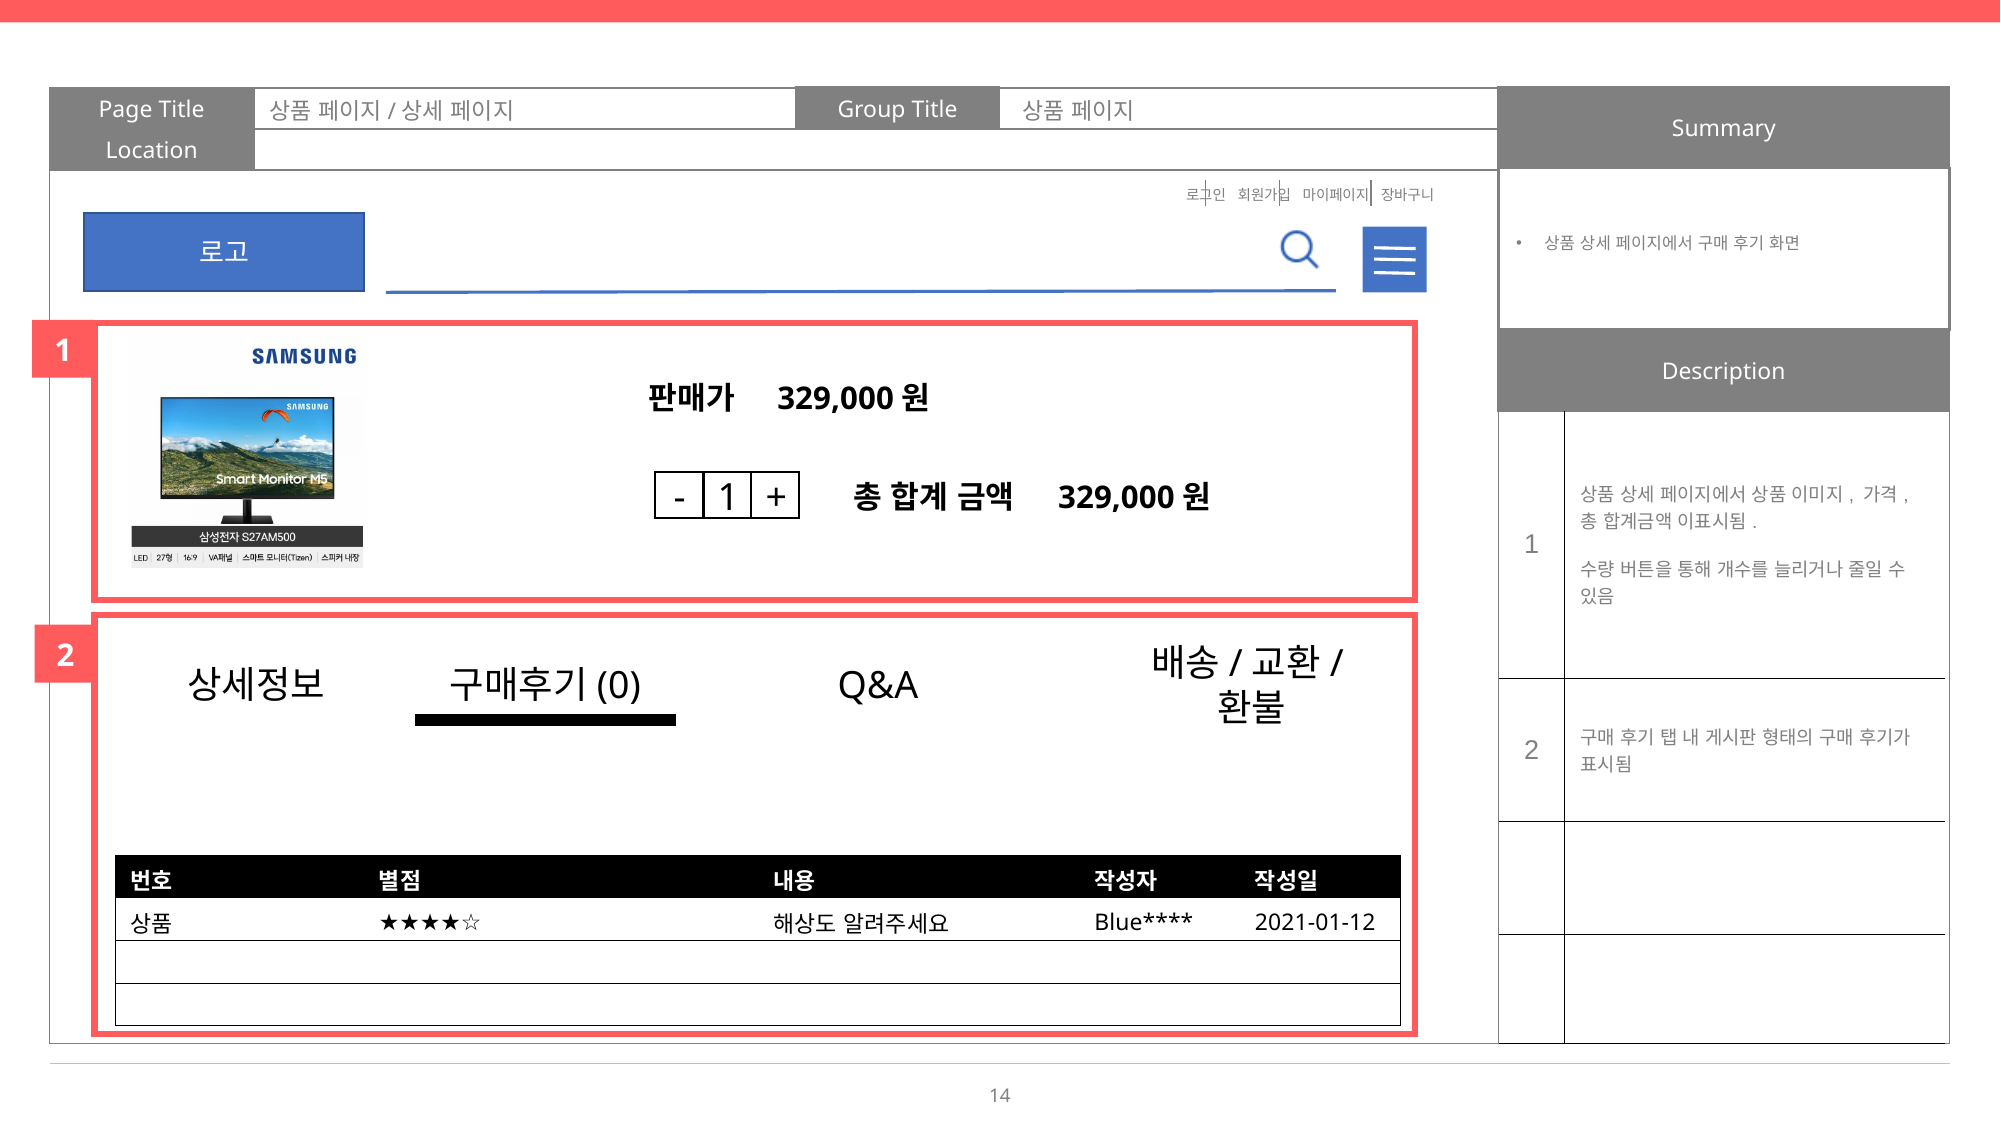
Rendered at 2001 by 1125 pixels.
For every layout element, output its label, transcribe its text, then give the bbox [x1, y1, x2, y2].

table_cell 구매 후기 탭 내 게시판 형태의 구매 후기가 표시됨 [1565, 679, 1945, 821]
table_cell [1565, 935, 1945, 1043]
table_cell [1565, 822, 1945, 934]
table_header 1 [1499, 411, 1564, 678]
text_box 14 [914, 1076, 1086, 1114]
text_box 로고 [83, 212, 365, 292]
table_header 상품 상세 페이지에서 상품 이미지, 가격, 총 합계금액 이표시됨. 수량 버튼을 통해 개수를 늘리거나 줄일 수 있음 [1565, 411, 1945, 678]
picture [126, 335, 368, 569]
table_cell [1499, 935, 1564, 1043]
text_box 상품 페이지 [1007, 90, 1299, 131]
text_box 2 [34, 624, 98, 684]
text_box 구매후기(0) [415, 658, 676, 710]
text_box 배송/교환/환불 [1102, 658, 1402, 710]
text_box [93, 614, 1416, 1035]
text_box 상세정보 [125, 658, 387, 710]
table_cell 2 [1499, 679, 1564, 821]
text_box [1362, 226, 1427, 293]
text_box 1 [31, 319, 95, 379]
text_box Q&A [747, 658, 1009, 710]
picture [1267, 221, 1329, 277]
text_box 상품 페이지/상세 페이지 [254, 90, 546, 131]
text_box [415, 714, 676, 726]
table_cell [1499, 822, 1564, 934]
text_box [93, 322, 1416, 601]
text_box 로그인 회원가입 마이페이지 장바구니 [999, 178, 1449, 211]
text_box 상품 상세 페이지에서 구매 후기 화면 [1501, 215, 1945, 260]
